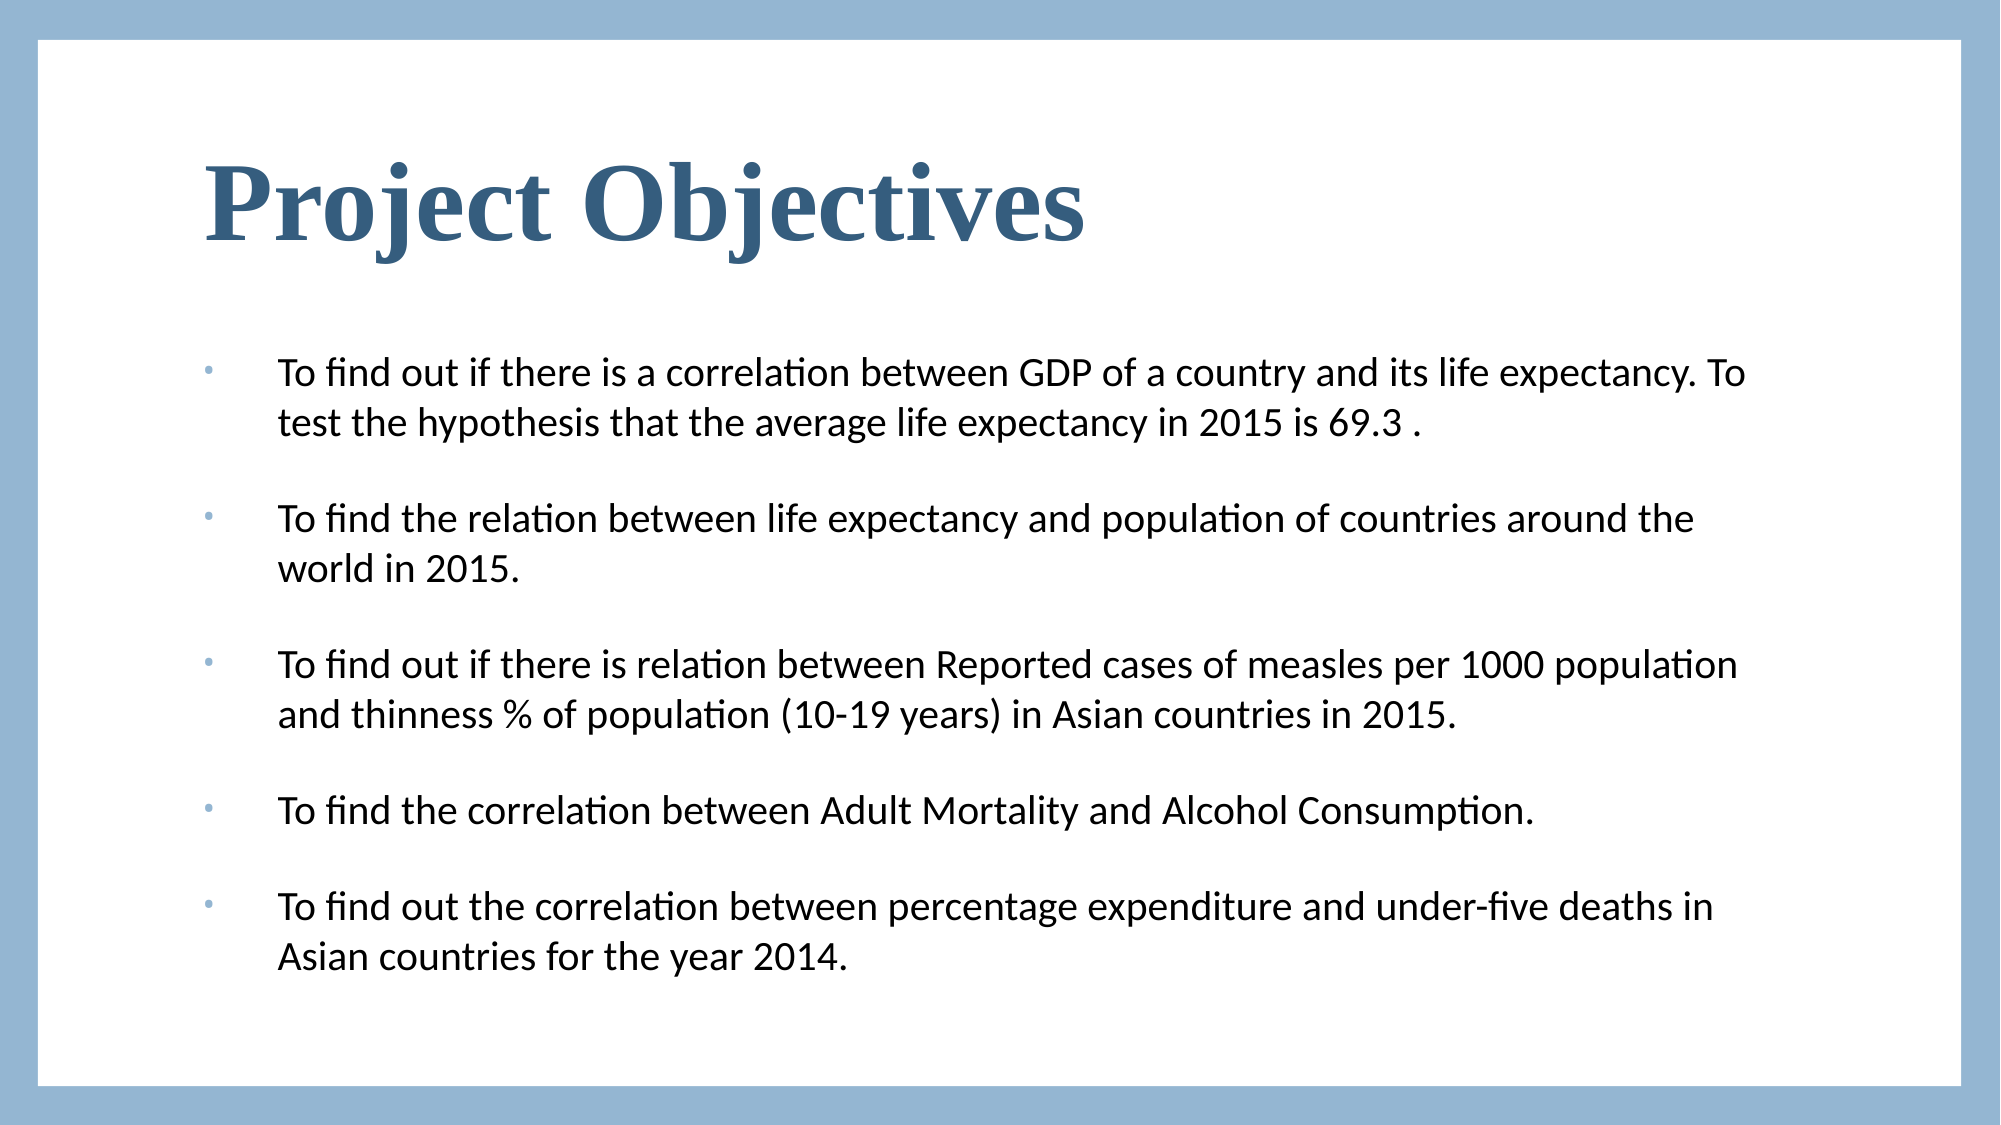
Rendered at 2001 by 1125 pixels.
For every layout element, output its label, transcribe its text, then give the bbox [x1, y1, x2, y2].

title Project Objectives [189, 93, 1810, 316]
list To find out if there is a correlation between GDP of a country and its life expectancy. To test the hypothesis that the average life expectancy in 2015 is 69.3 . To find the relation between life expectancy and population of countries around the world in 2015. To find out if there is relation between Reported cases of measles per 1000 population and thinness % of population (10-19 years) in Asian countries in 2015. To find the correlation between Adult Mortality and Alcohol Consumption. To find out the correlation between percentage expenditure and under-five deaths in Asian countries for the year 2014. [187, 337, 1808, 1000]
